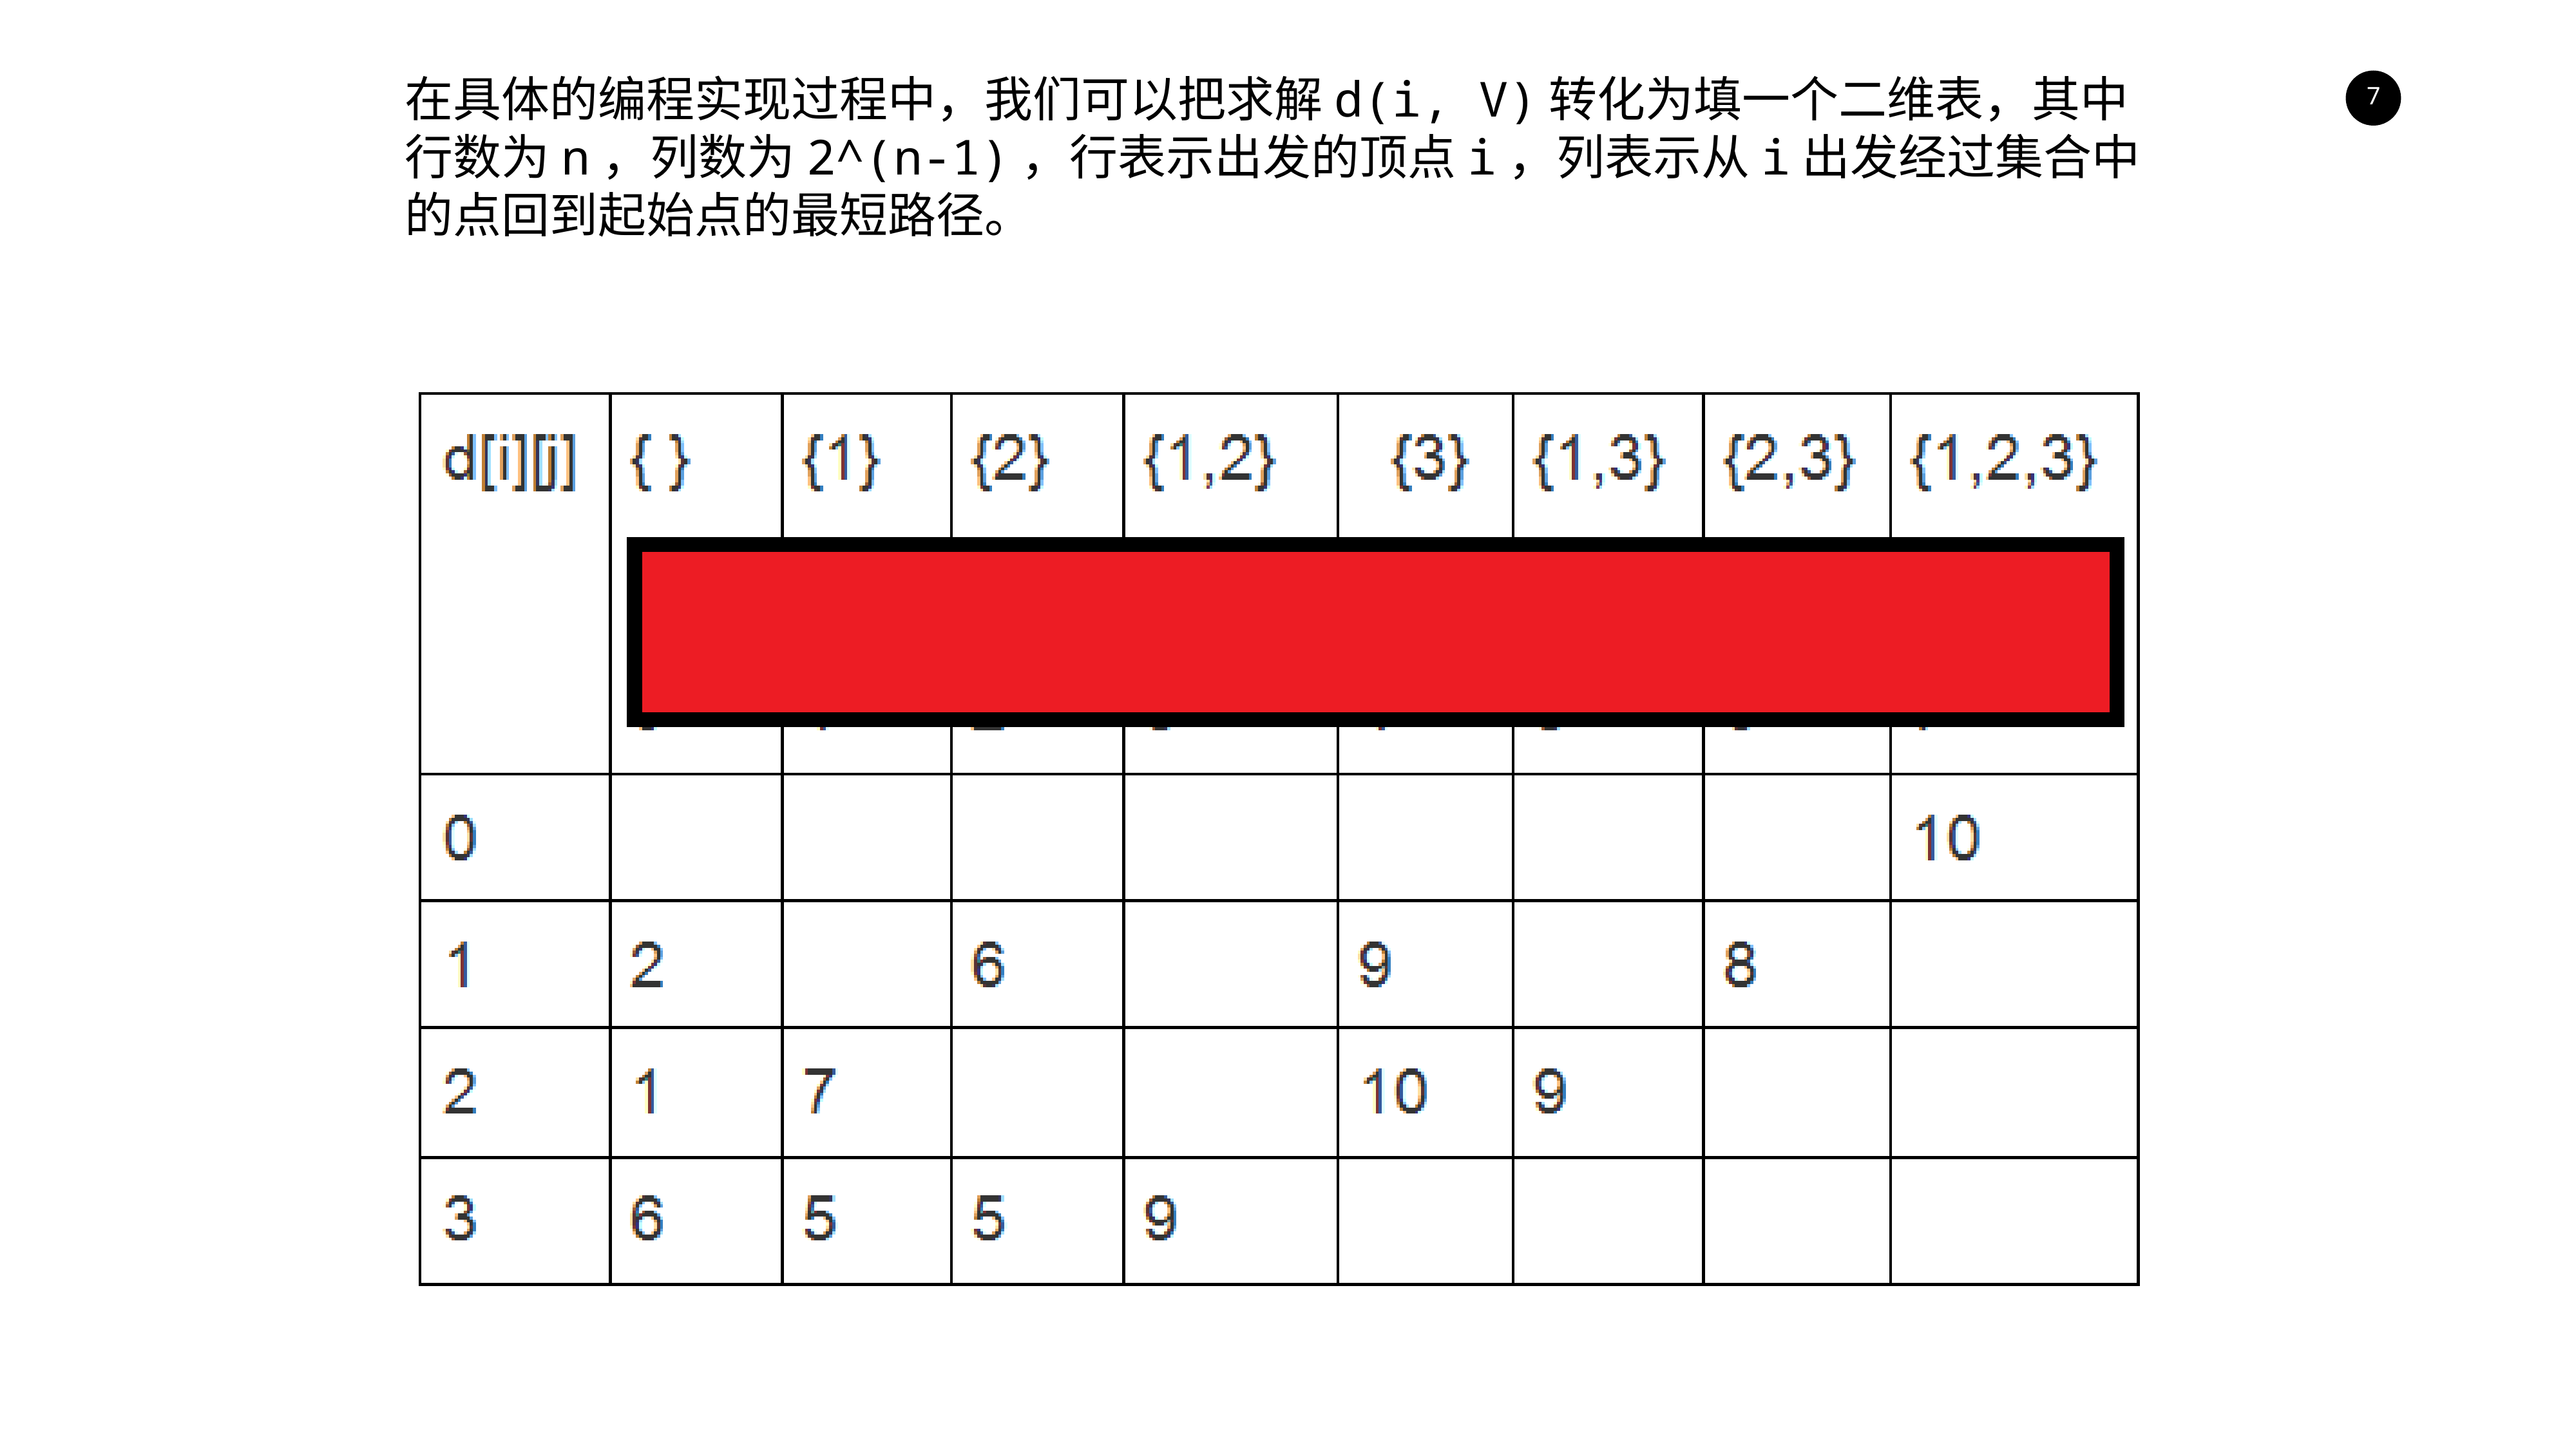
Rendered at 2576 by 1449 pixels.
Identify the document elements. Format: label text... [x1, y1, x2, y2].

text_box 在具体的编程实现过程中，我们可以把求解d(i, V)转化为填一个二维表，其中行数为n，列数为2^(n-1)，行表示出发的顶点i，列表示从i出发经过集合中的点回到起始点的最短路径。 [396, 63, 2175, 305]
picture [352, 344, 2218, 1329]
